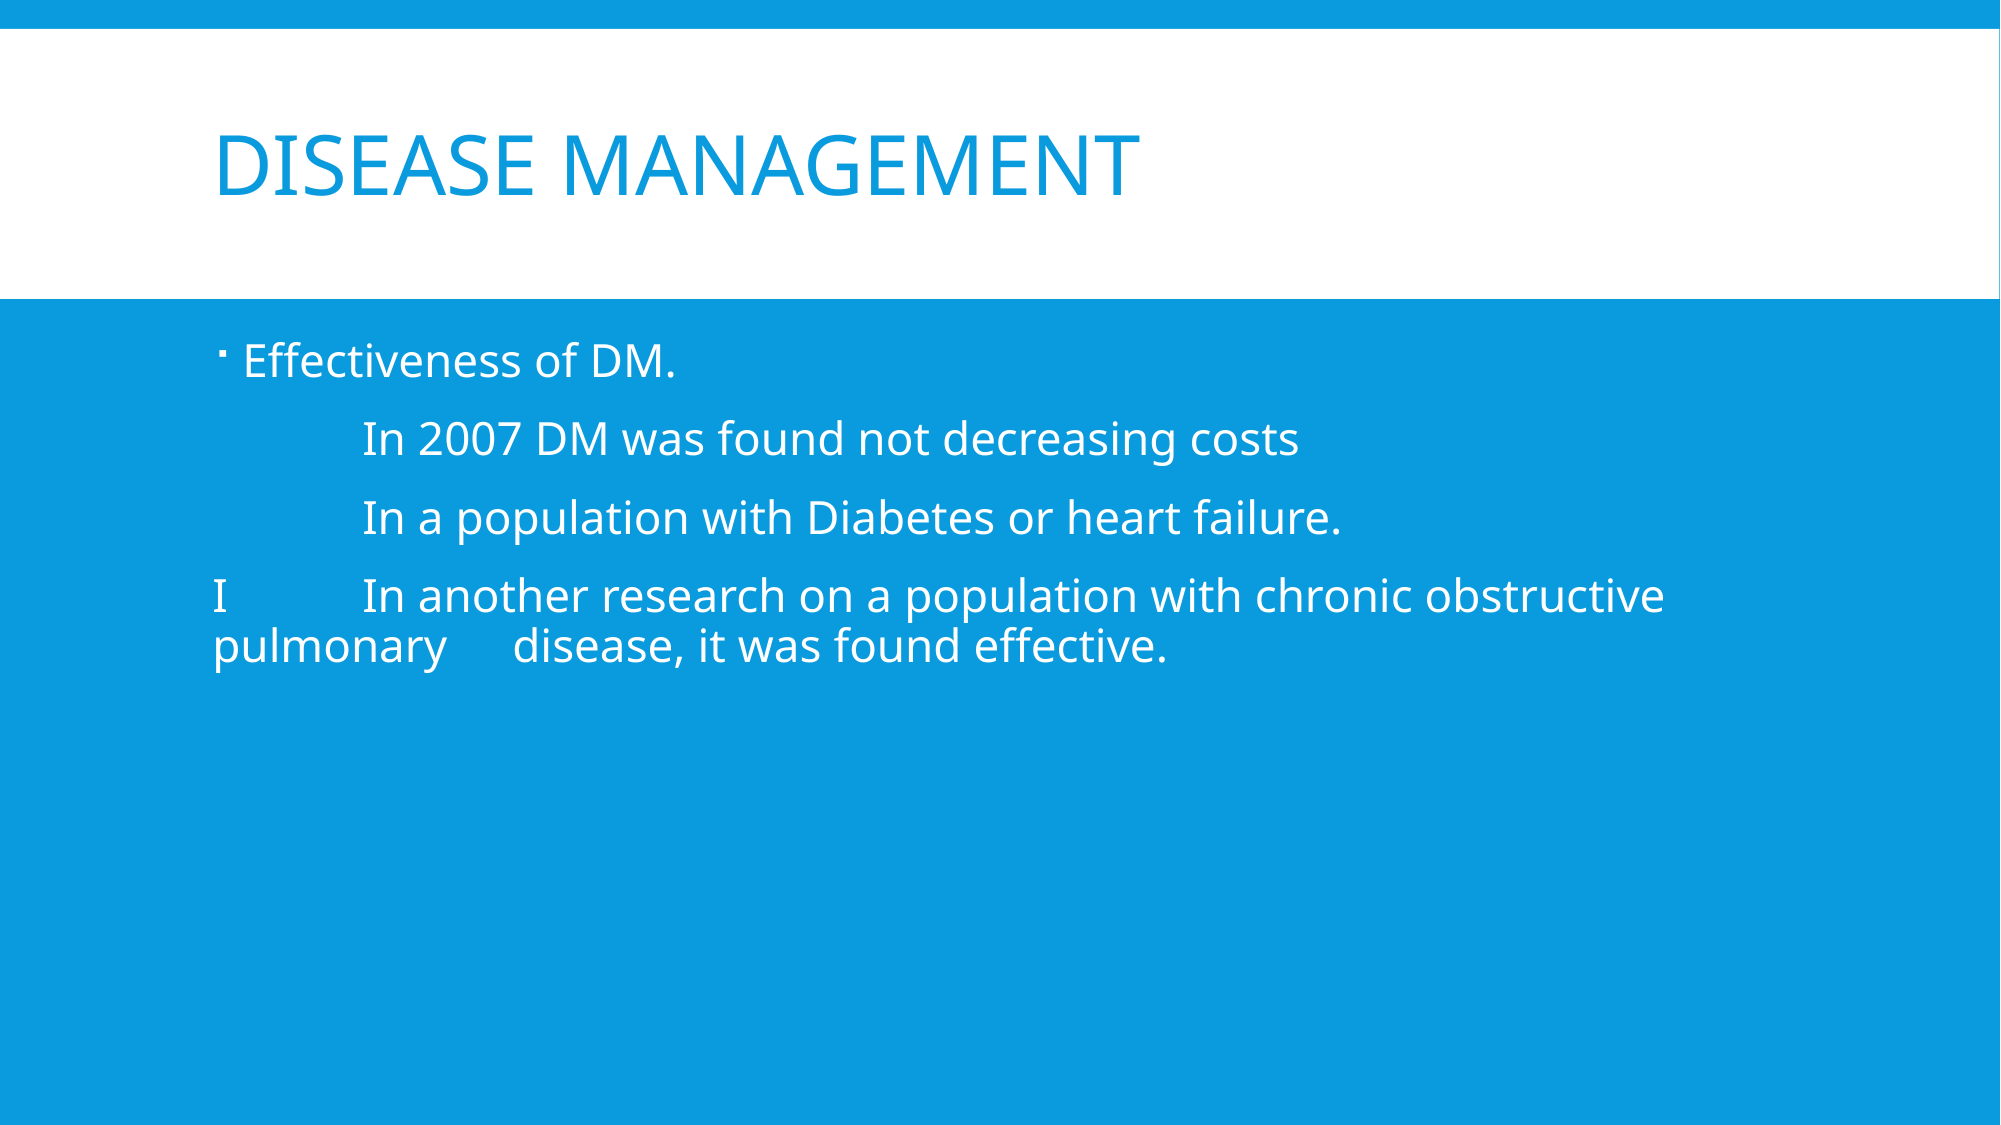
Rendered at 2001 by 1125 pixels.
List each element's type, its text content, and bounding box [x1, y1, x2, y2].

title Disease management [197, 46, 1803, 295]
list Effectiveness of DM. In 2007 DM was found not decreasing costs In a population with Diabetes or heart failure. I In another research on a population with chronic obstructive pulmonary disease, it was found effective. [197, 329, 1803, 1020]
